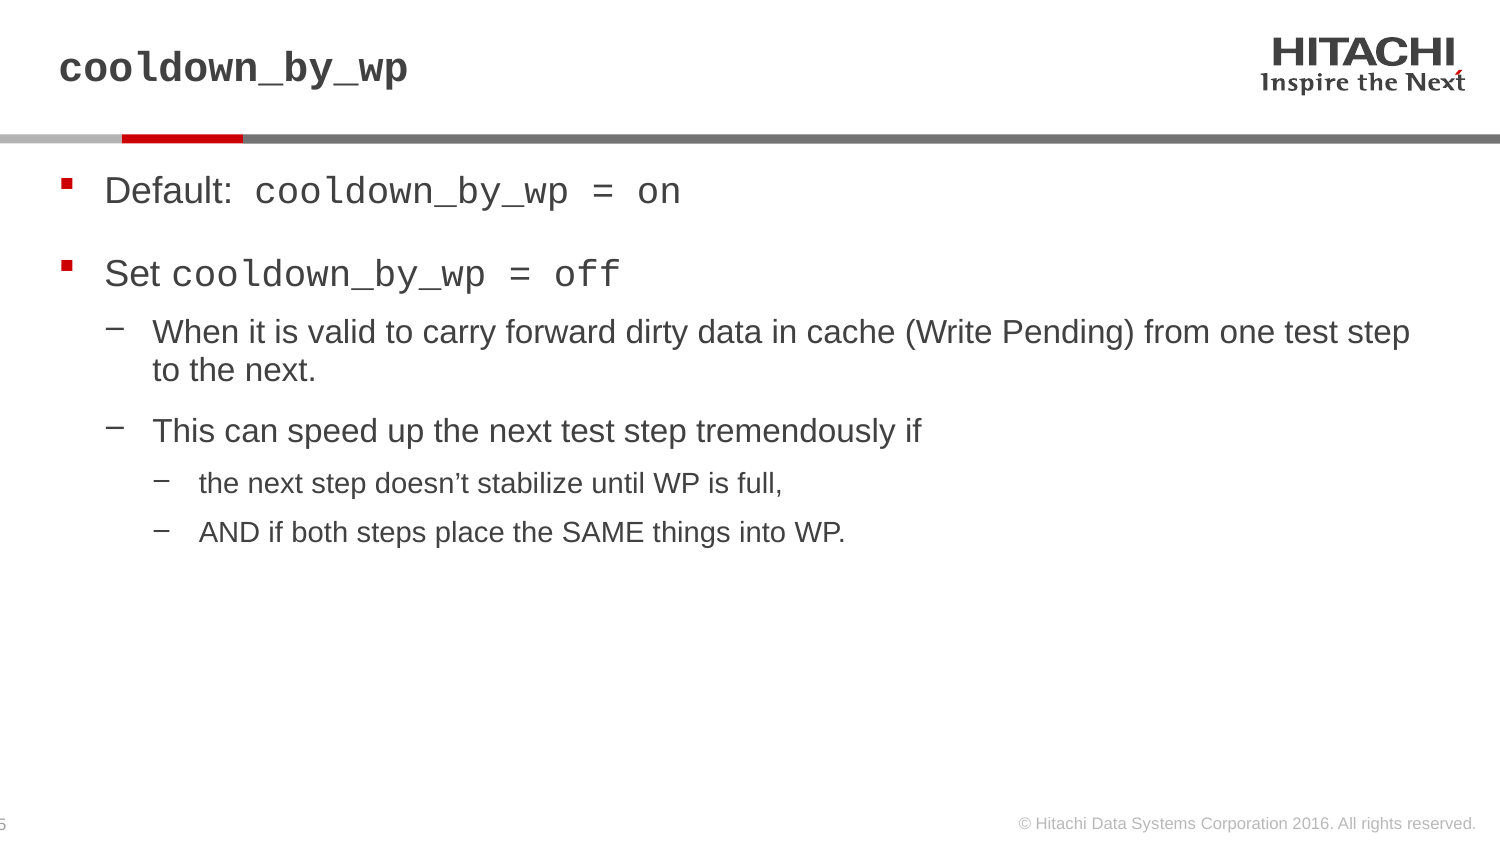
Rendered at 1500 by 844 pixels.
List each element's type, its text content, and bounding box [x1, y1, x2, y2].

title cooldown_by_wp [43, 8, 1200, 129]
list Default: cooldown_by_wp = on Set cooldown_by_wp = off When it is valid to carry forward dirty data in cache (Write Pending) from one test step to the next. This can speed up the next test step tremendously if the next step doesn’t stabilize until WP is full, AND if both steps place the SAME things into WP. [43, 158, 1452, 565]
